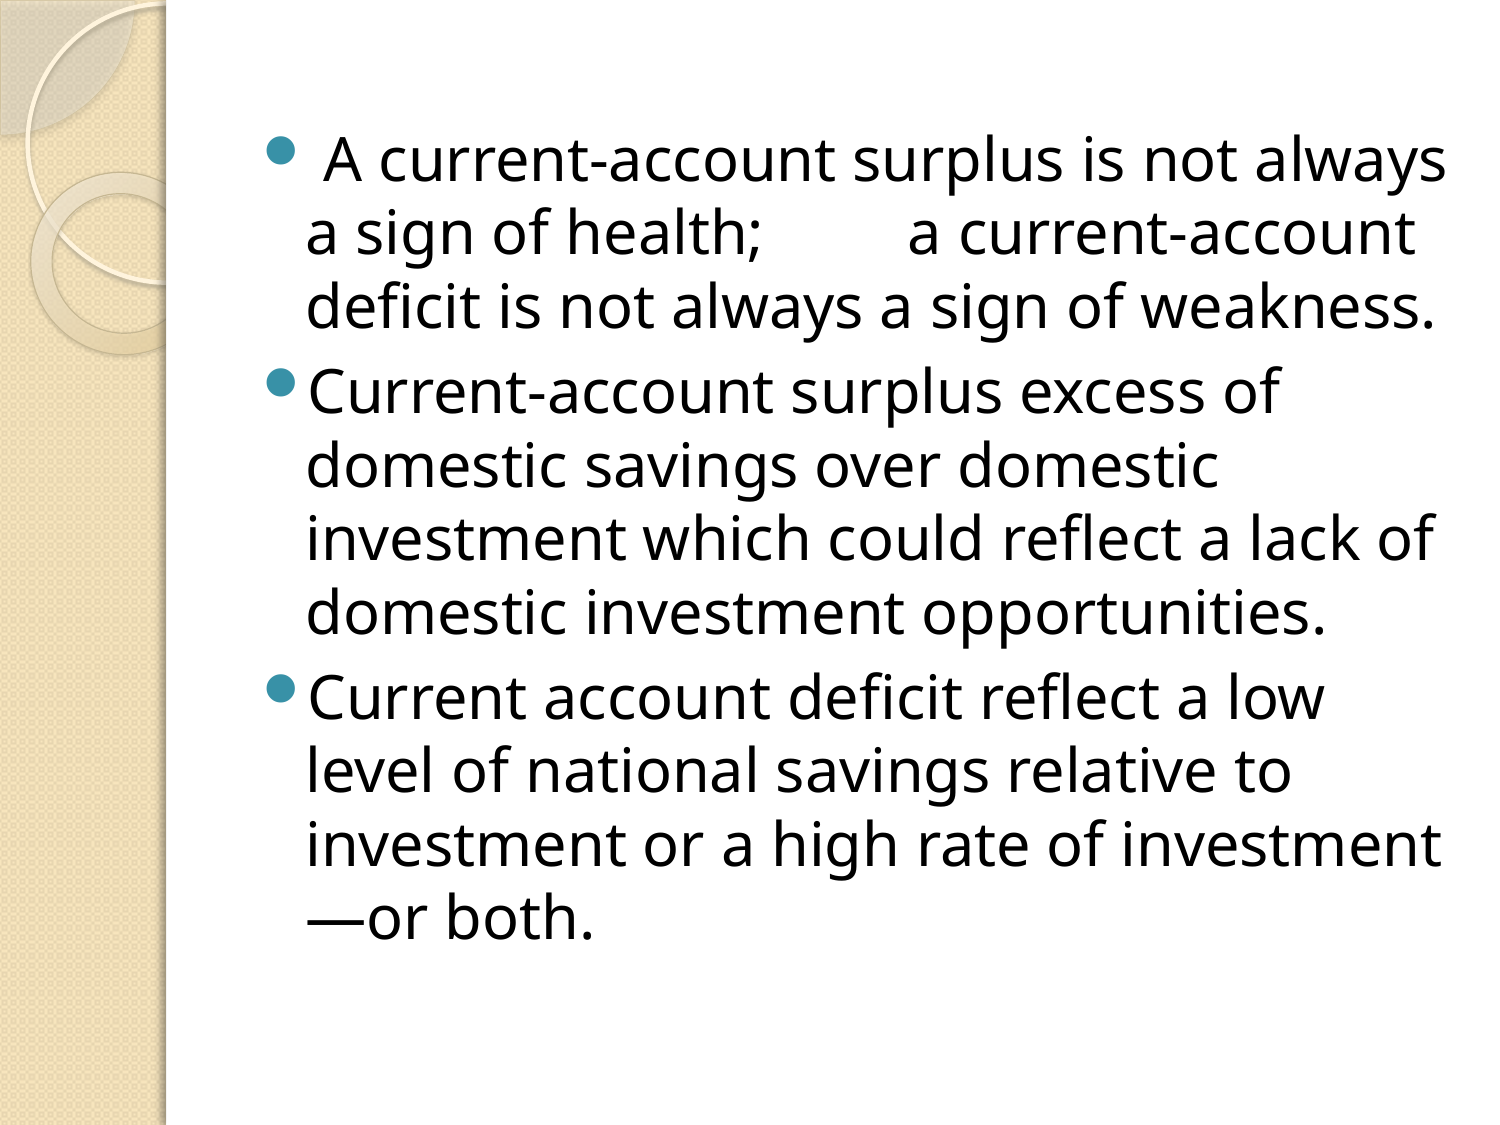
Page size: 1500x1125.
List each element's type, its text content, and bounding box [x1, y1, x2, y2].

list A current-account surplus is not always a sign of health; a current-account deficit is not always a sign of weakness. Current-account surplus excess of domestic savings over domestic investment which could reflect a lack of domestic investment opportunities. Current account deficit reflect a low level of national savings relative to investment or a high rate of investment—or both. [235, 112, 1466, 1025]
